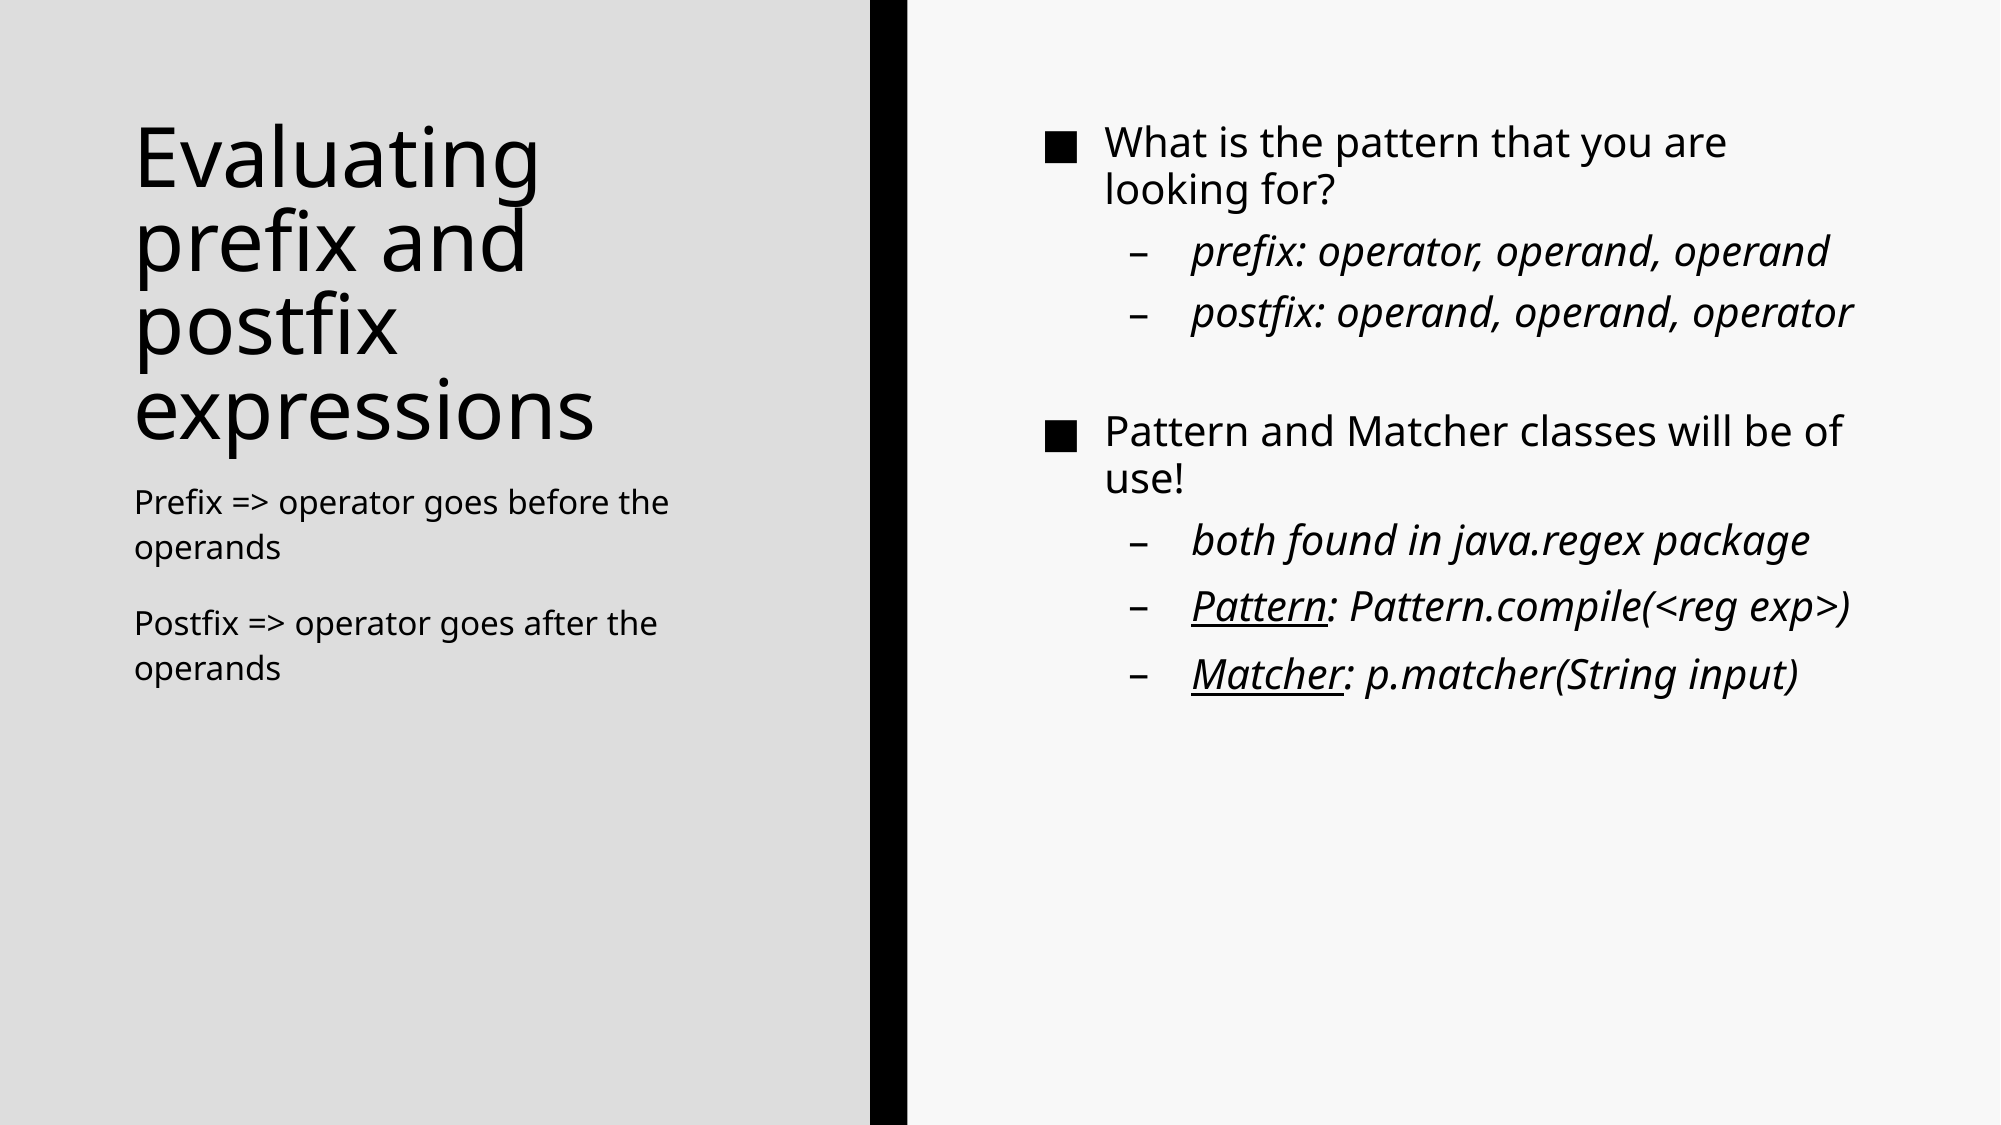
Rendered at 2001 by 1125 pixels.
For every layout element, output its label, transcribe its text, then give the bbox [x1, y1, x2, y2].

list Prefix => operator goes before the operands Postfix => operator goes after the operands [118, 468, 752, 963]
title Evaluating prefix and postfix expressions [118, 112, 752, 467]
list What is the pattern that you are looking for? prefix: operator, operand, operand postfix: operand, operand, operator Pattern and Matcher classes will be of use! both found in java.regex package Pattern: Pattern.compile(<reg exp>) Matcher: p.matcher(String input) [1026, 112, 1882, 962]
